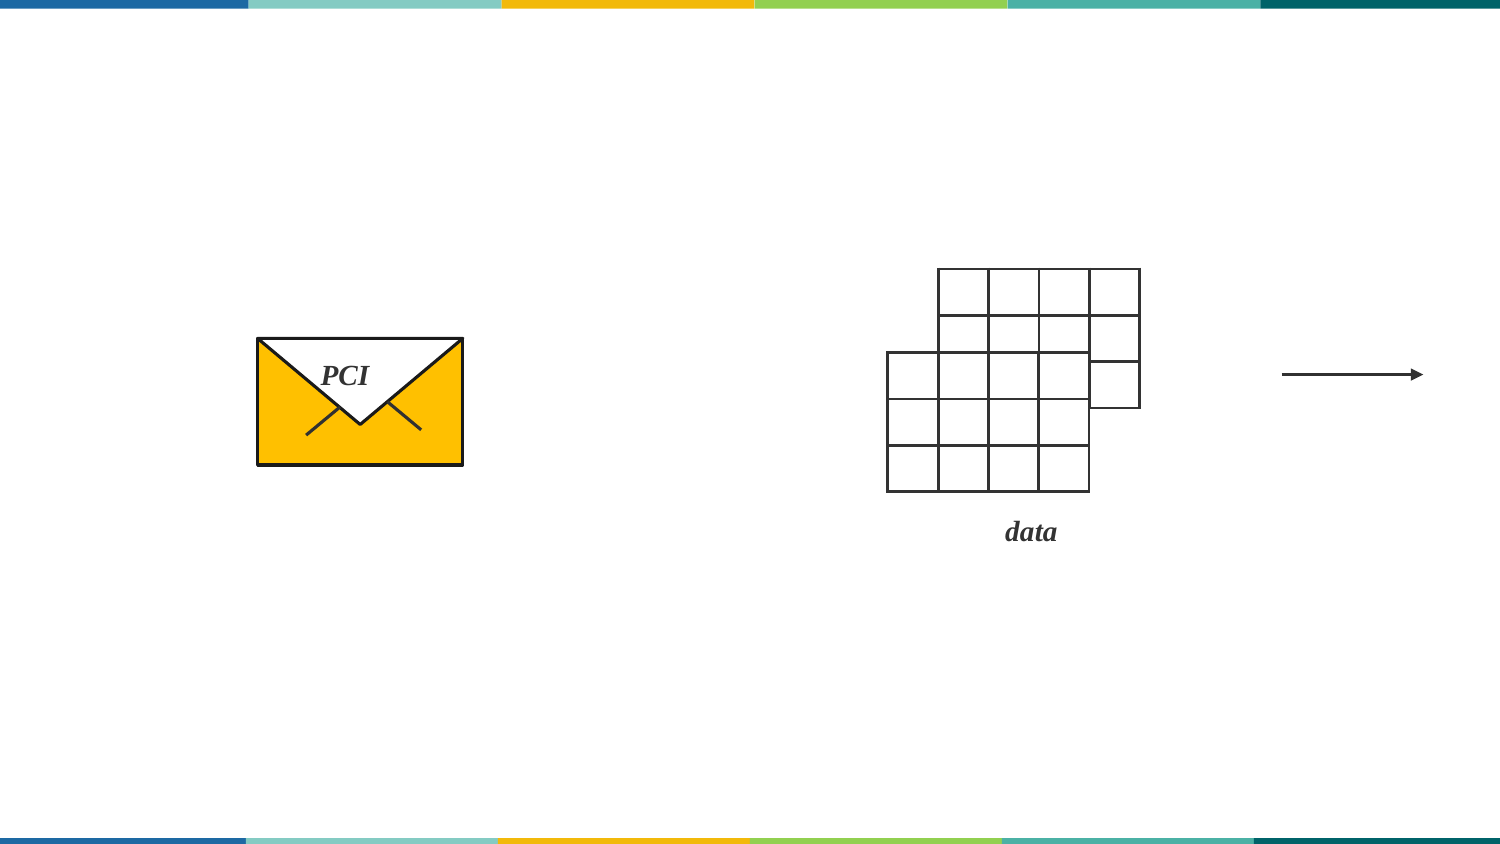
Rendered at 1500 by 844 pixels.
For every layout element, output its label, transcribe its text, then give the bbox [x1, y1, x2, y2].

table_header [1040, 270, 1088, 314]
table_cell [889, 447, 937, 490]
table_cell [1040, 447, 1088, 490]
text_box data [990, 505, 1073, 556]
table_header [990, 270, 1038, 314]
table_cell [990, 317, 1038, 351]
table_header [1091, 270, 1138, 314]
table_cell [1091, 317, 1138, 360]
table_header [990, 354, 1037, 398]
table_cell [940, 447, 987, 490]
table_cell [1040, 400, 1088, 444]
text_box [257, 338, 464, 466]
table_header [940, 270, 987, 314]
table_cell [940, 317, 987, 351]
table_header ... [889, 354, 937, 398]
table_cell [1091, 363, 1138, 407]
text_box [0, 837, 1500, 844]
table_header [1040, 354, 1088, 398]
table_cell [990, 447, 1037, 490]
table_cell [1040, 317, 1088, 351]
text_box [0, 0, 1500, 10]
table_cell [889, 400, 937, 444]
table_header [940, 354, 987, 398]
table_cell [990, 400, 1037, 444]
table_cell [940, 400, 987, 444]
